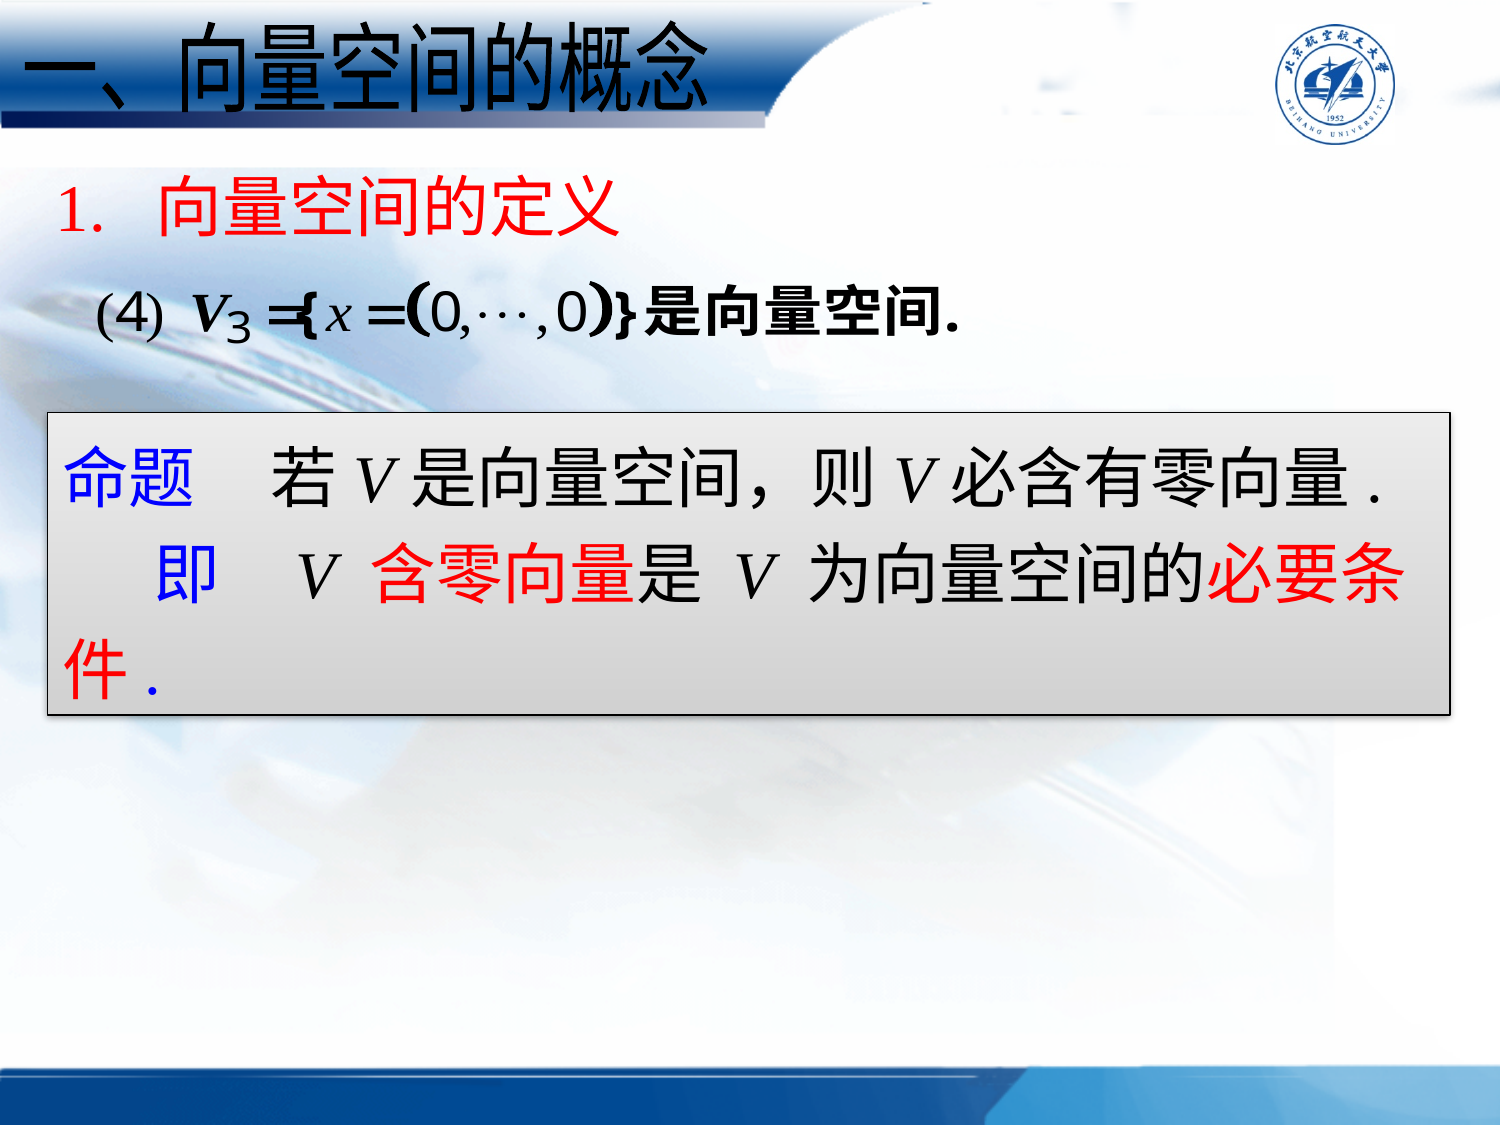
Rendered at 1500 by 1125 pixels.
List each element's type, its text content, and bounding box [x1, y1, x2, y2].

picture [0, 0, 1500, 1125]
text_box 1. 向量空间的定义 [41, 132, 638, 252]
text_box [87, 262, 968, 360]
text_box 命题 若V是向量空间，则V必含有零向量. 即 V 含零向量是 V 为向量空间的必要条件. [47, 412, 1451, 716]
